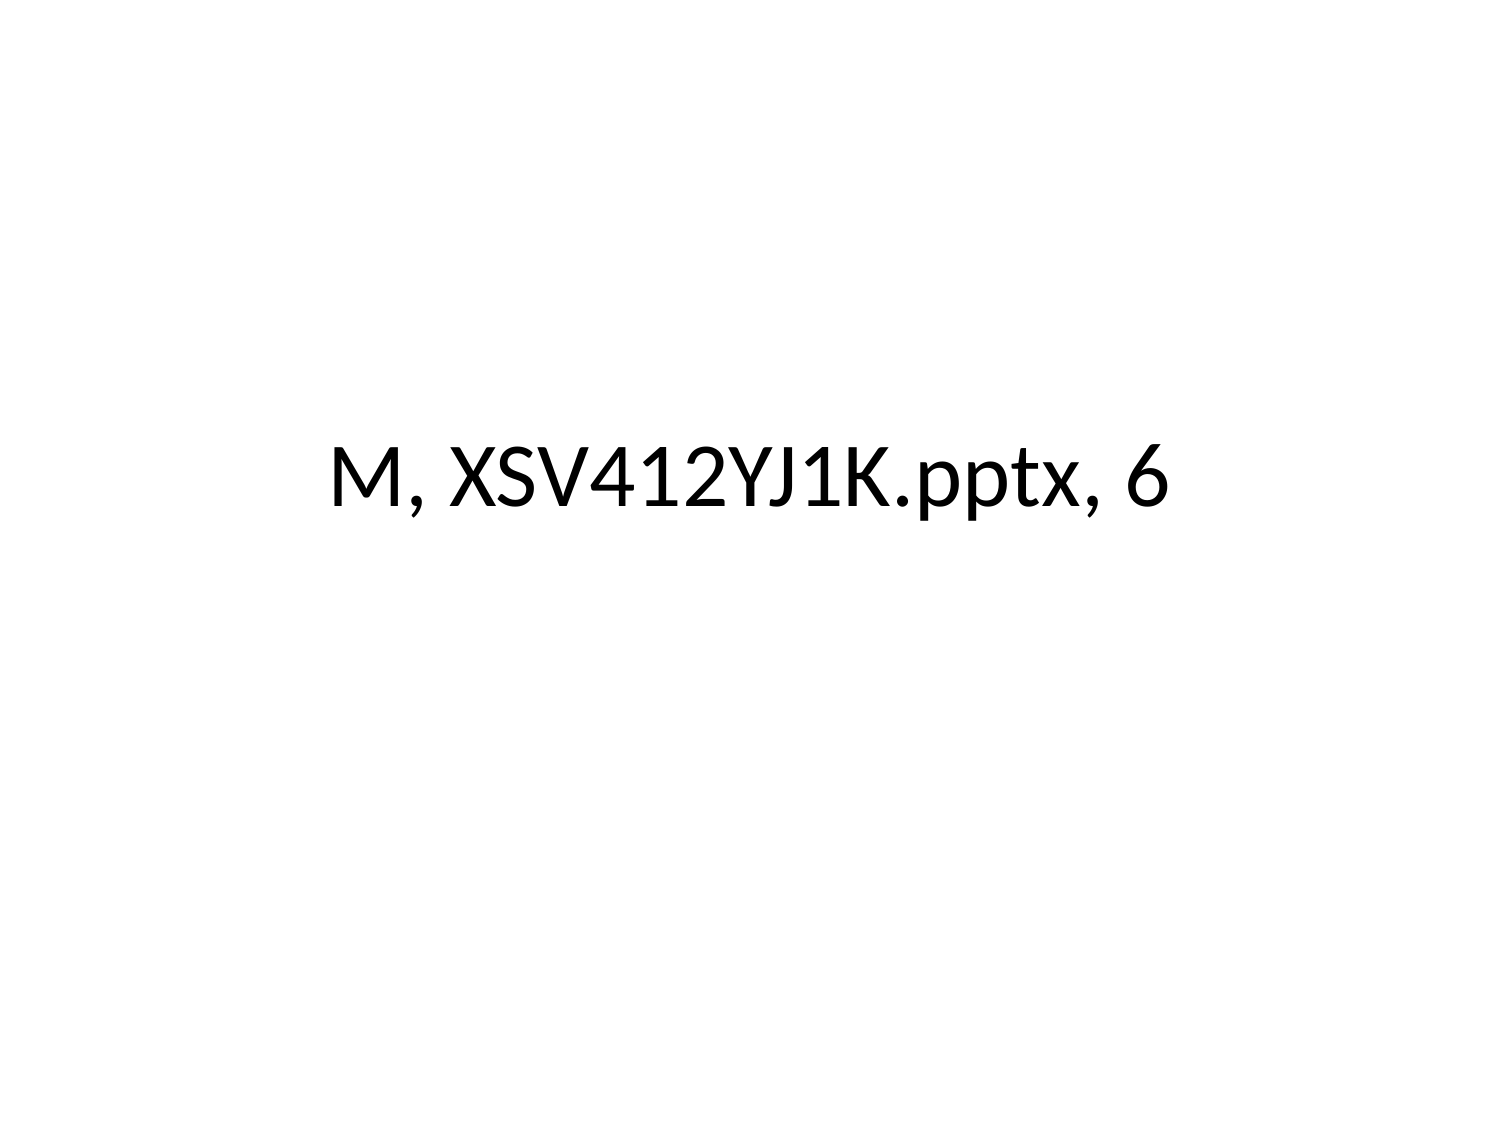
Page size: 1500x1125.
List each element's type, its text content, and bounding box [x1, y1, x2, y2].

title M, XSV412YJ1K.pptx, 6 [112, 349, 1388, 591]
